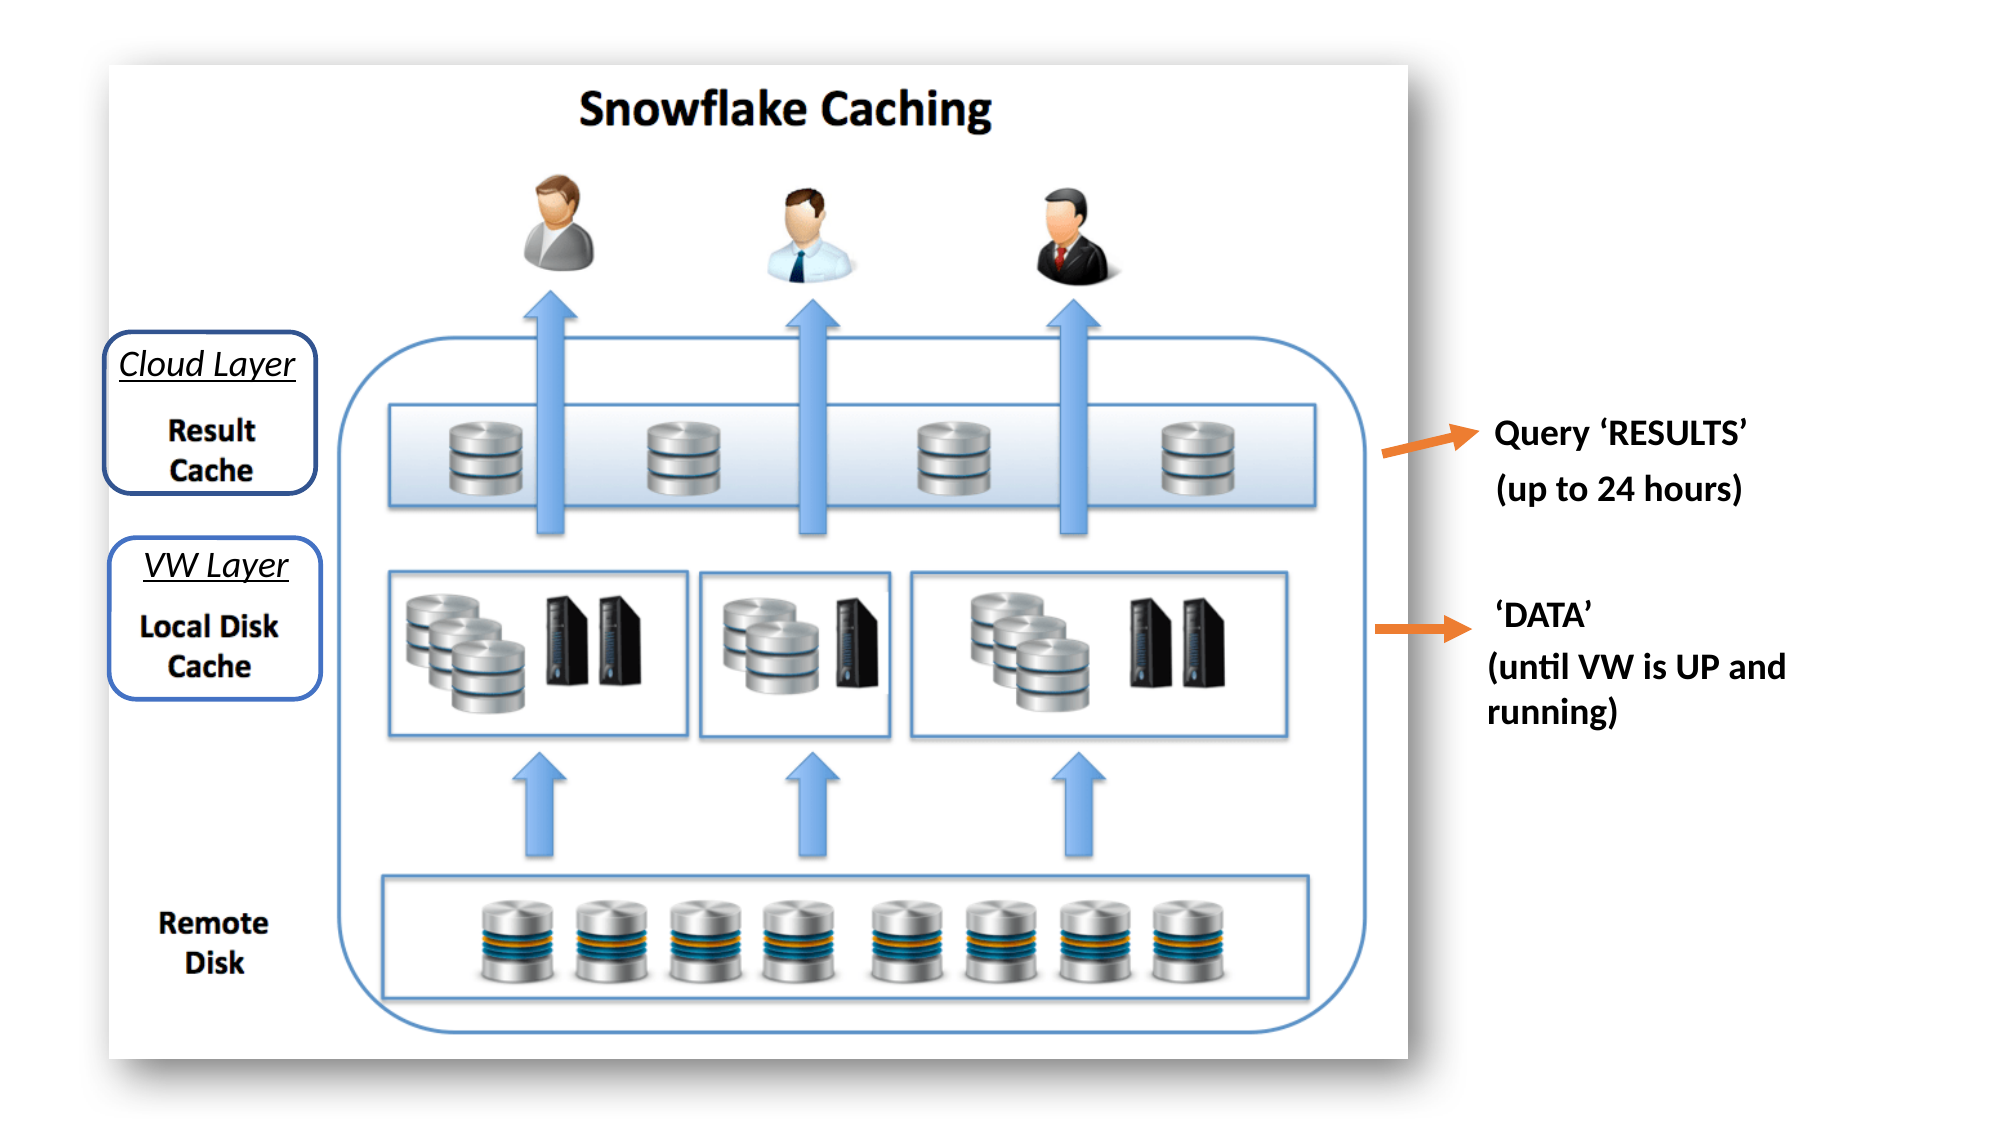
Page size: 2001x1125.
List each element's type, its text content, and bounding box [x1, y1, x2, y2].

text_box Query ‘RESULTS’ [1479, 400, 1980, 461]
text_box (until VW is UP and running) [1472, 634, 1891, 740]
text_box (up to 24 hours) [1472, 456, 1774, 516]
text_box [1382, 431, 1480, 455]
text_box Cloud Layer [104, 331, 109, 392]
picture [109, 65, 1408, 1060]
text_box ‘DATA’ [1479, 582, 1872, 634]
text_box [103, 352, 109, 484]
